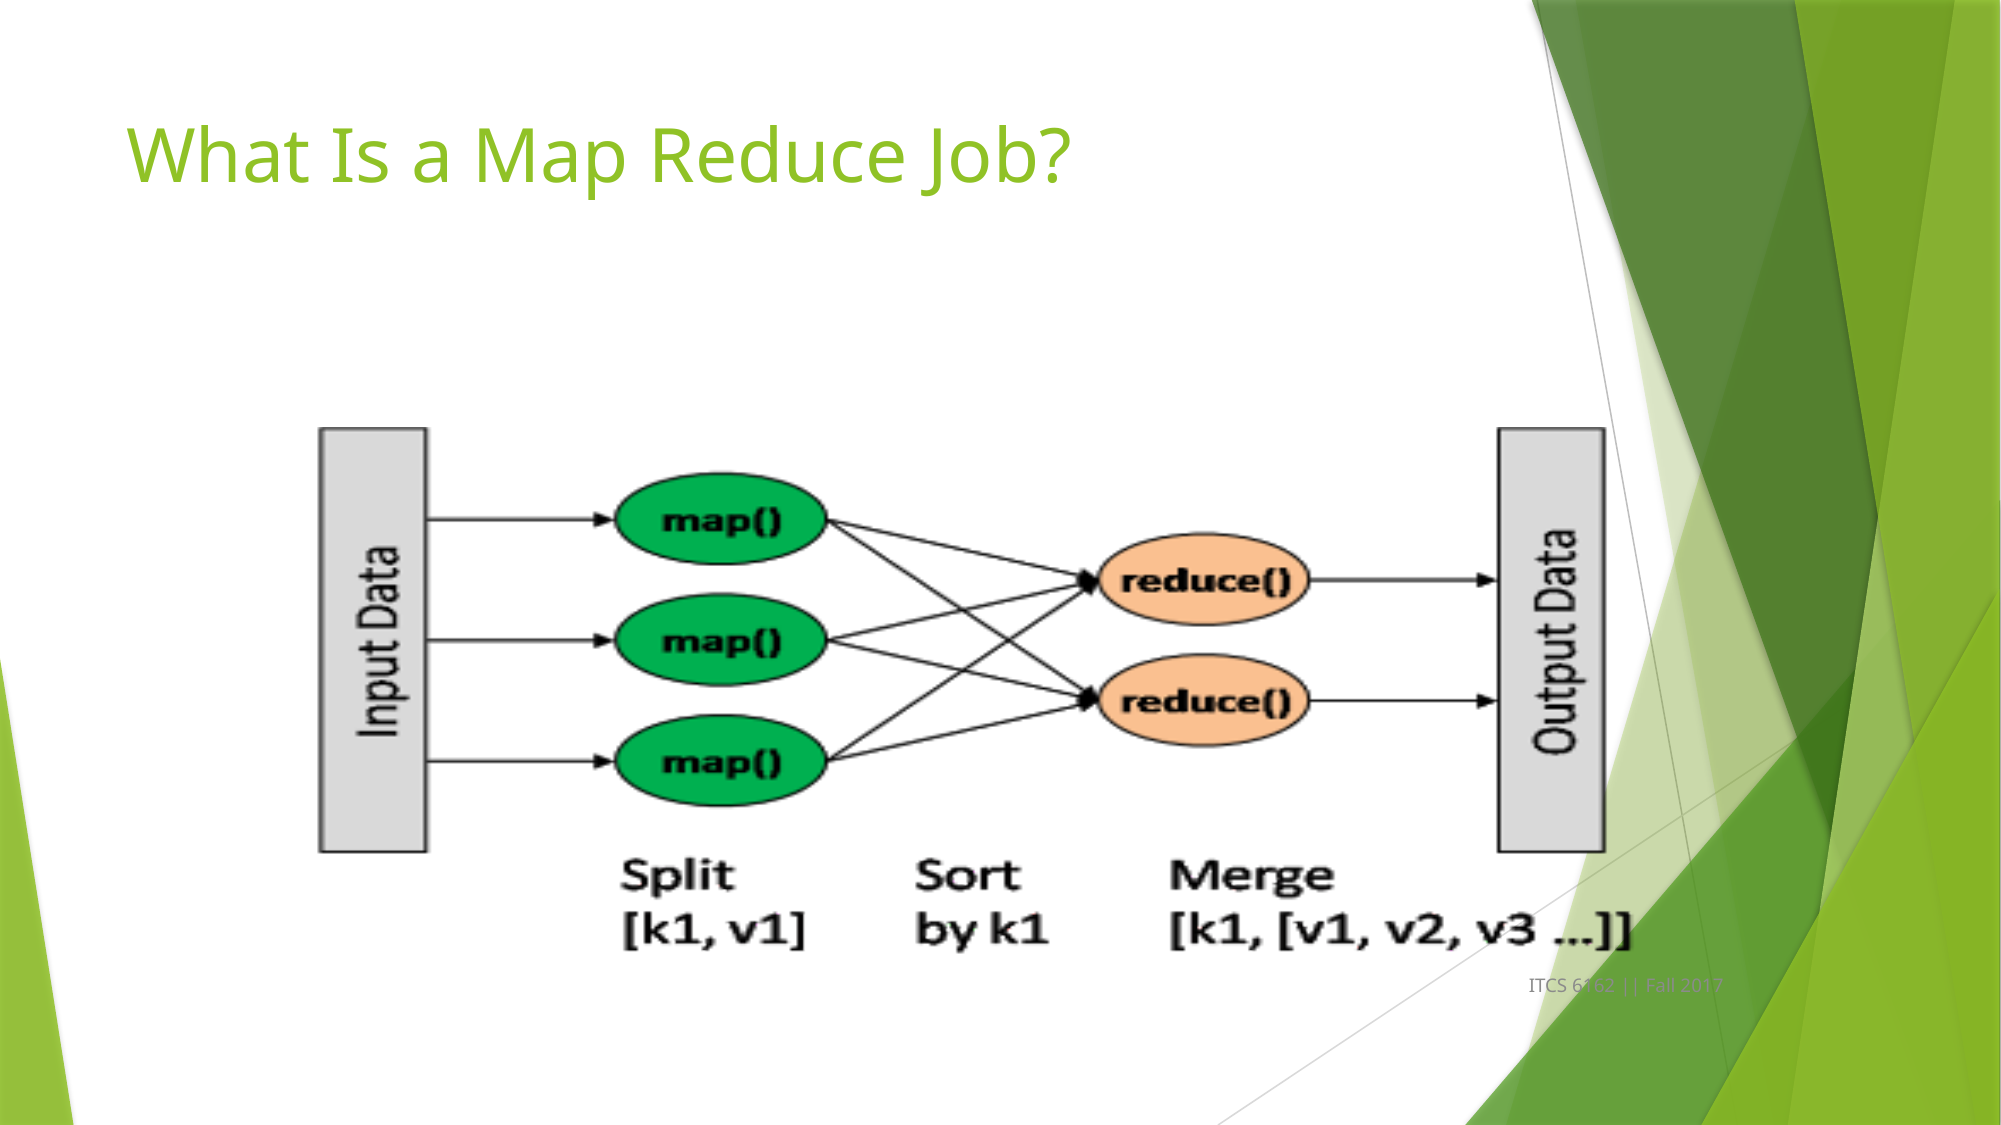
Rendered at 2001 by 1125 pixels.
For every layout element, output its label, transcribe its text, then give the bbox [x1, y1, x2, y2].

picture [316, 426, 1676, 967]
title What Is a Map Reduce Job? [111, 99, 1522, 317]
footer ITCS 6162 || Fall 2017 [1513, 965, 1788, 1005]
